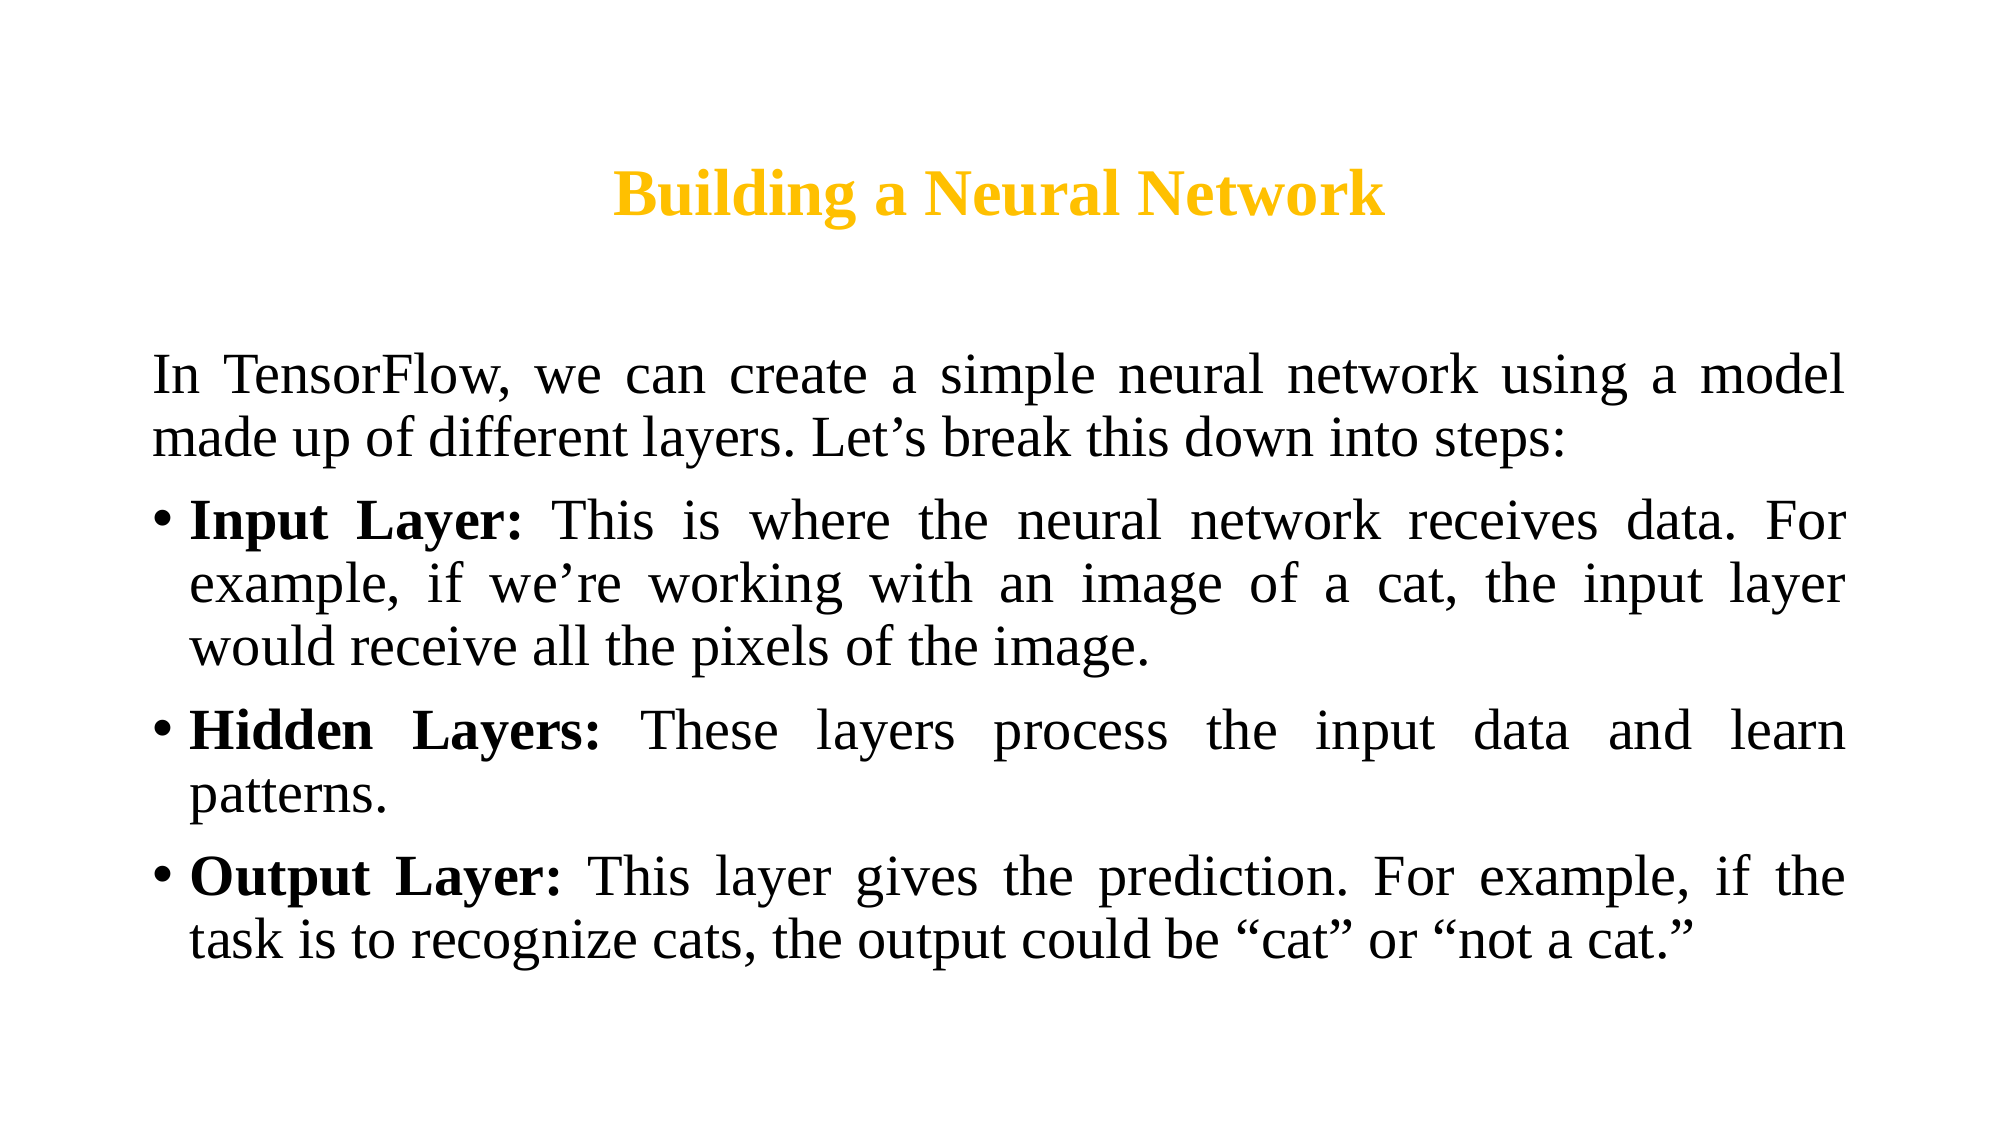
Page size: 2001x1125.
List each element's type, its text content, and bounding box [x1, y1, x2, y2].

list Building a Neural Network In TensorFlow, we can create a simple neural network using a model made up of different layers. Let’s break this down into steps: Input Layer: This is where the neural network receives data. For example, if we’re working with an image of a cat, the input layer would receive all the pixels of the image. Hidden Layers: These layers process the input data and learn patterns. Output Layer: This layer gives the prediction. For example, if the task is to recognize cats, the output could be “cat” or “not a cat.” [137, 149, 1863, 1014]
